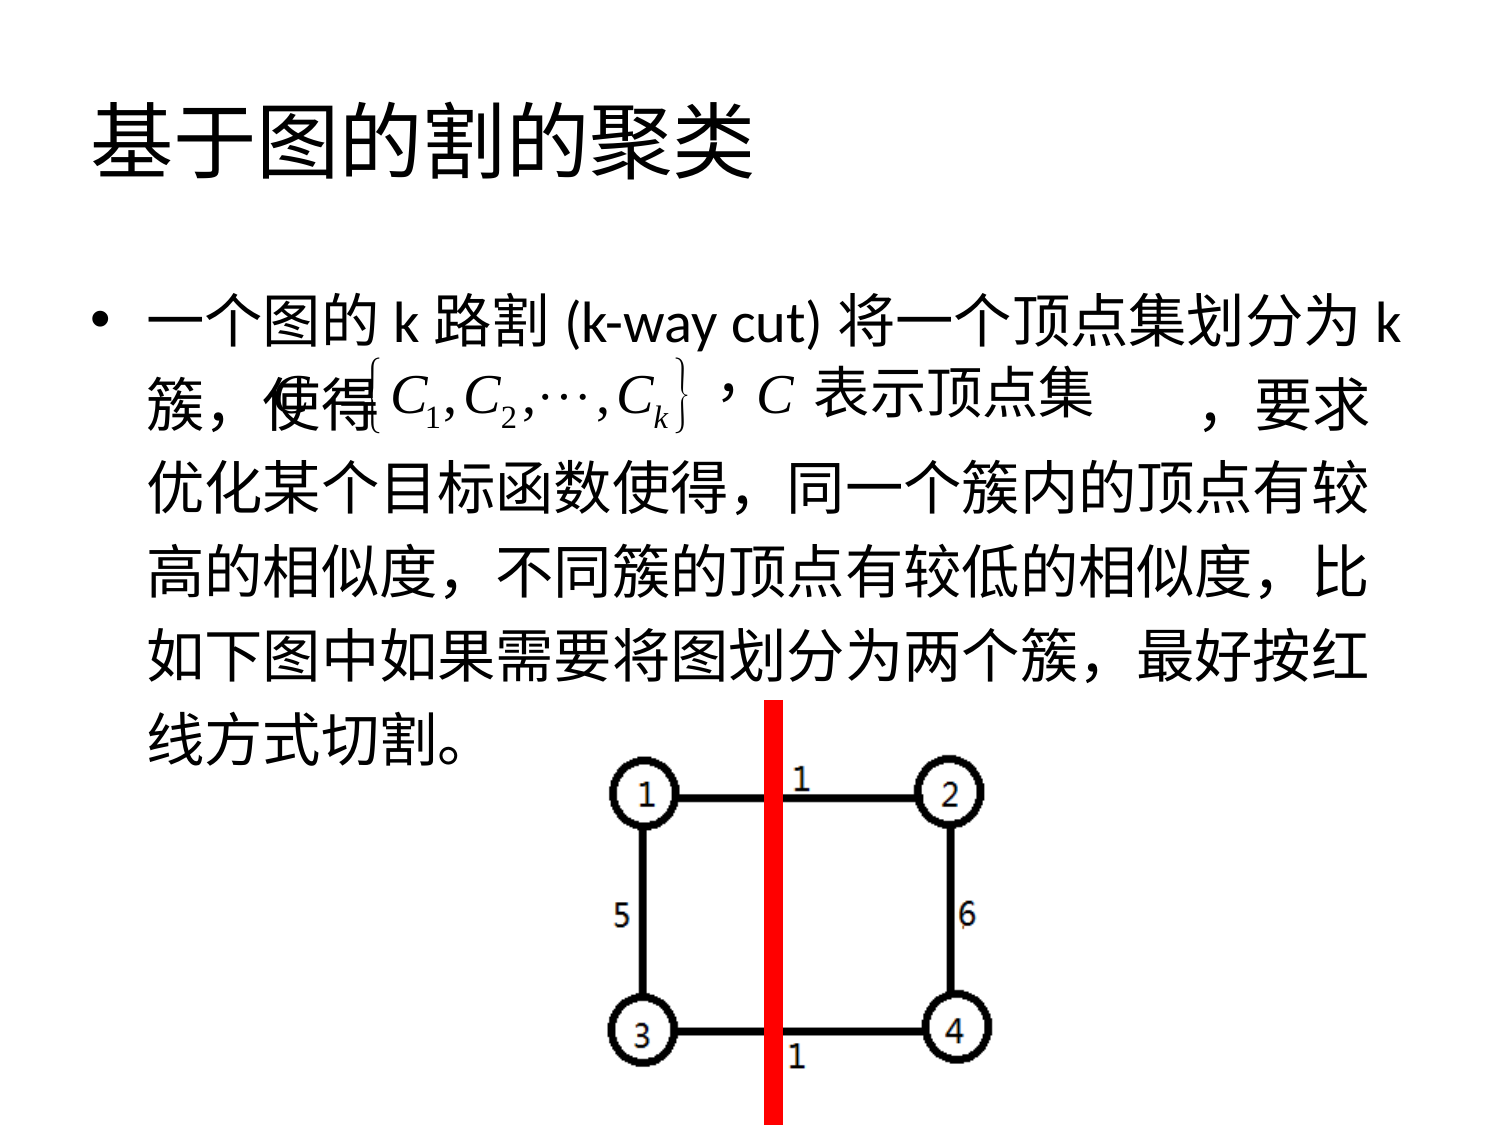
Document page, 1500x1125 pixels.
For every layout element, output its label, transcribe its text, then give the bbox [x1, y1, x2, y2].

picture [560, 699, 773, 1125]
picture [774, 699, 1034, 1125]
title 基于图的割的聚类 [75, 45, 1425, 233]
list 一个图的k路割(k-way cut)将一个顶点集划分为k簇，使得 ，要求优化某个目标函数使得，同一个簇内的顶点有较高的相似度，不同簇的顶点有较低的相似度，比如下图中如果需要将图划分为两个簇，最好按红线方式切割。 [75, 262, 1425, 1005]
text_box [265, 352, 1105, 447]
